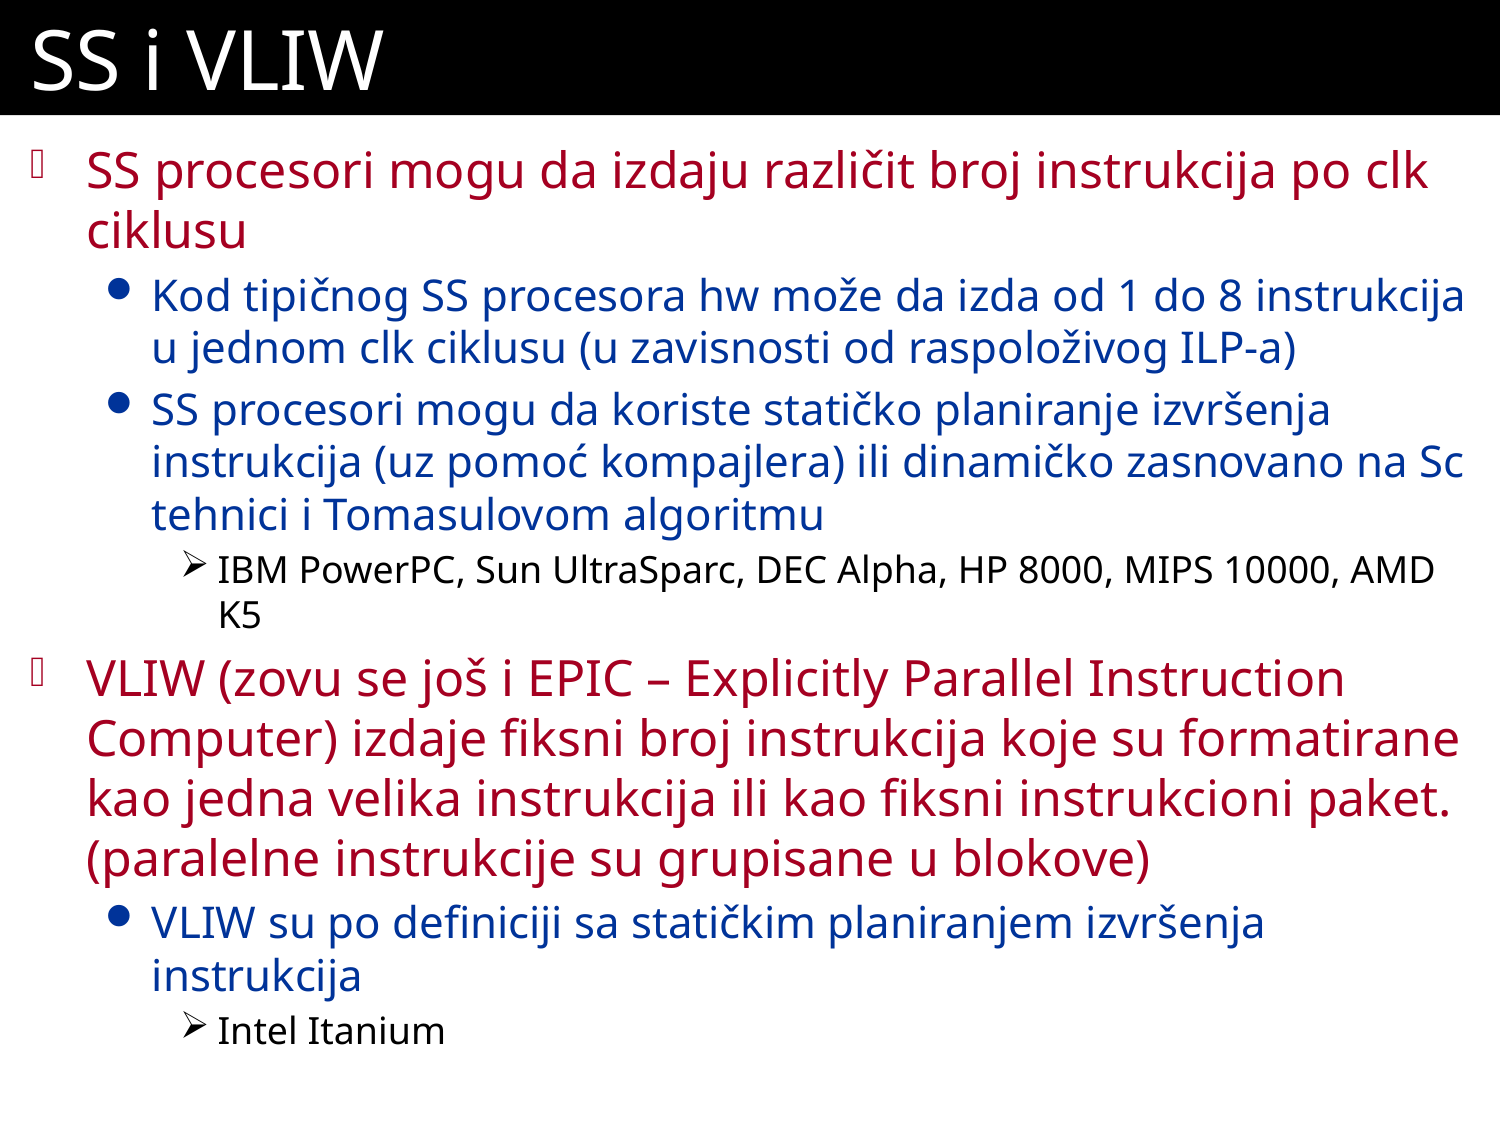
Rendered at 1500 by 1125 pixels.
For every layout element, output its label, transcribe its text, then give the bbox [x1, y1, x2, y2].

list SS procesori mogu da izdaju različit broj instrukcija po clk ciklusu Kod tipičnog SS procesora hw može da izda od 1 do 8 instrukcija u jednom clk ciklusu (u zavisnosti od raspoloživog ILP-a) SS procesori mogu da koriste statičko planiranje izvršenja instrukcija (uz pomoć kompajlera) ili dinamičko zasnovano na Sc tehnici i Tomasulovom algoritmu IBM PowerPC, Sun UltraSparc, DEC Alpha, HP 8000, MIPS 10000, AMD K5 VLIW (zovu se još i EPIC – Explicitly Parallel Instruction Computer) izdaje fiksni broj instrukcija koje su formatirane kao jedna velika instrukcija ili kao fiksni instrukcioni paket. (paralelne instrukcije su grupisane u blokove) VLIW su po definiciji sa statičkim planiranjem izvršenja instrukcija Intel Itanium [0, 116, 1500, 1125]
title SS i VLIW [0, 0, 1500, 116]
